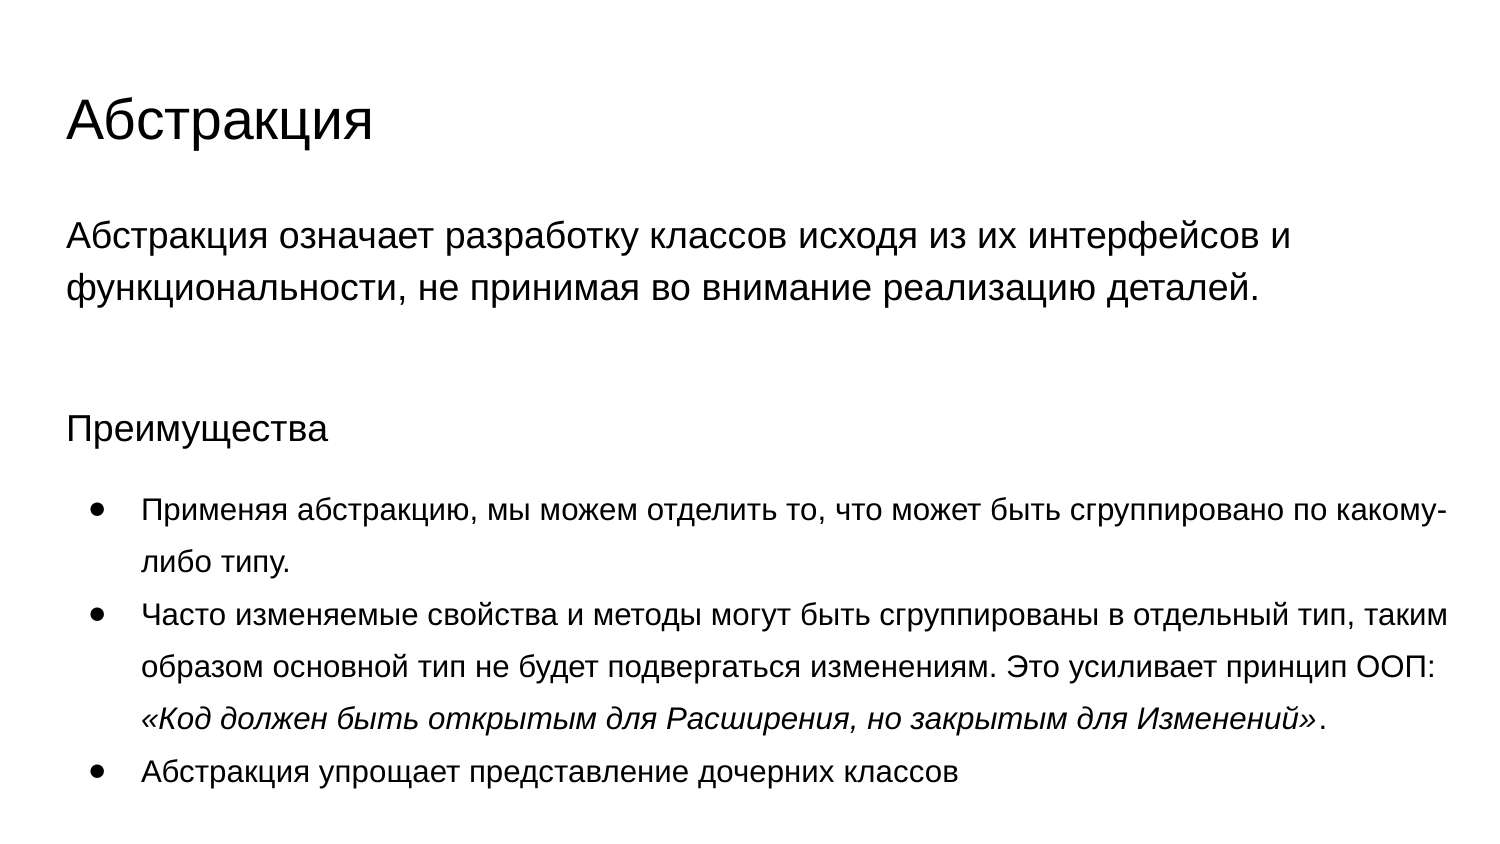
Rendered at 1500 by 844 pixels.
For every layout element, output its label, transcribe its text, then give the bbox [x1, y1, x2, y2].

title Абстракция [51, 72, 1449, 167]
list Абстракция означает разработку классов исходя из их интерфейсов и функциональности, не принимая во внимание реализацию деталей. Преимущества Применяя абстракцию, мы можем отделить то, что может быть сгруппировано по какому-либо типу. Часто изменяемые свойства и методы могут быть сгруппированы в отдельный тип, таким образом основной тип не будет подвергаться изменениям. Это усиливает принцип ООП: «Код должен быть открытым для Расширения, но закрытым для Изменений». Абстракция упрощает представление дочерних классов [51, 189, 1500, 750]
